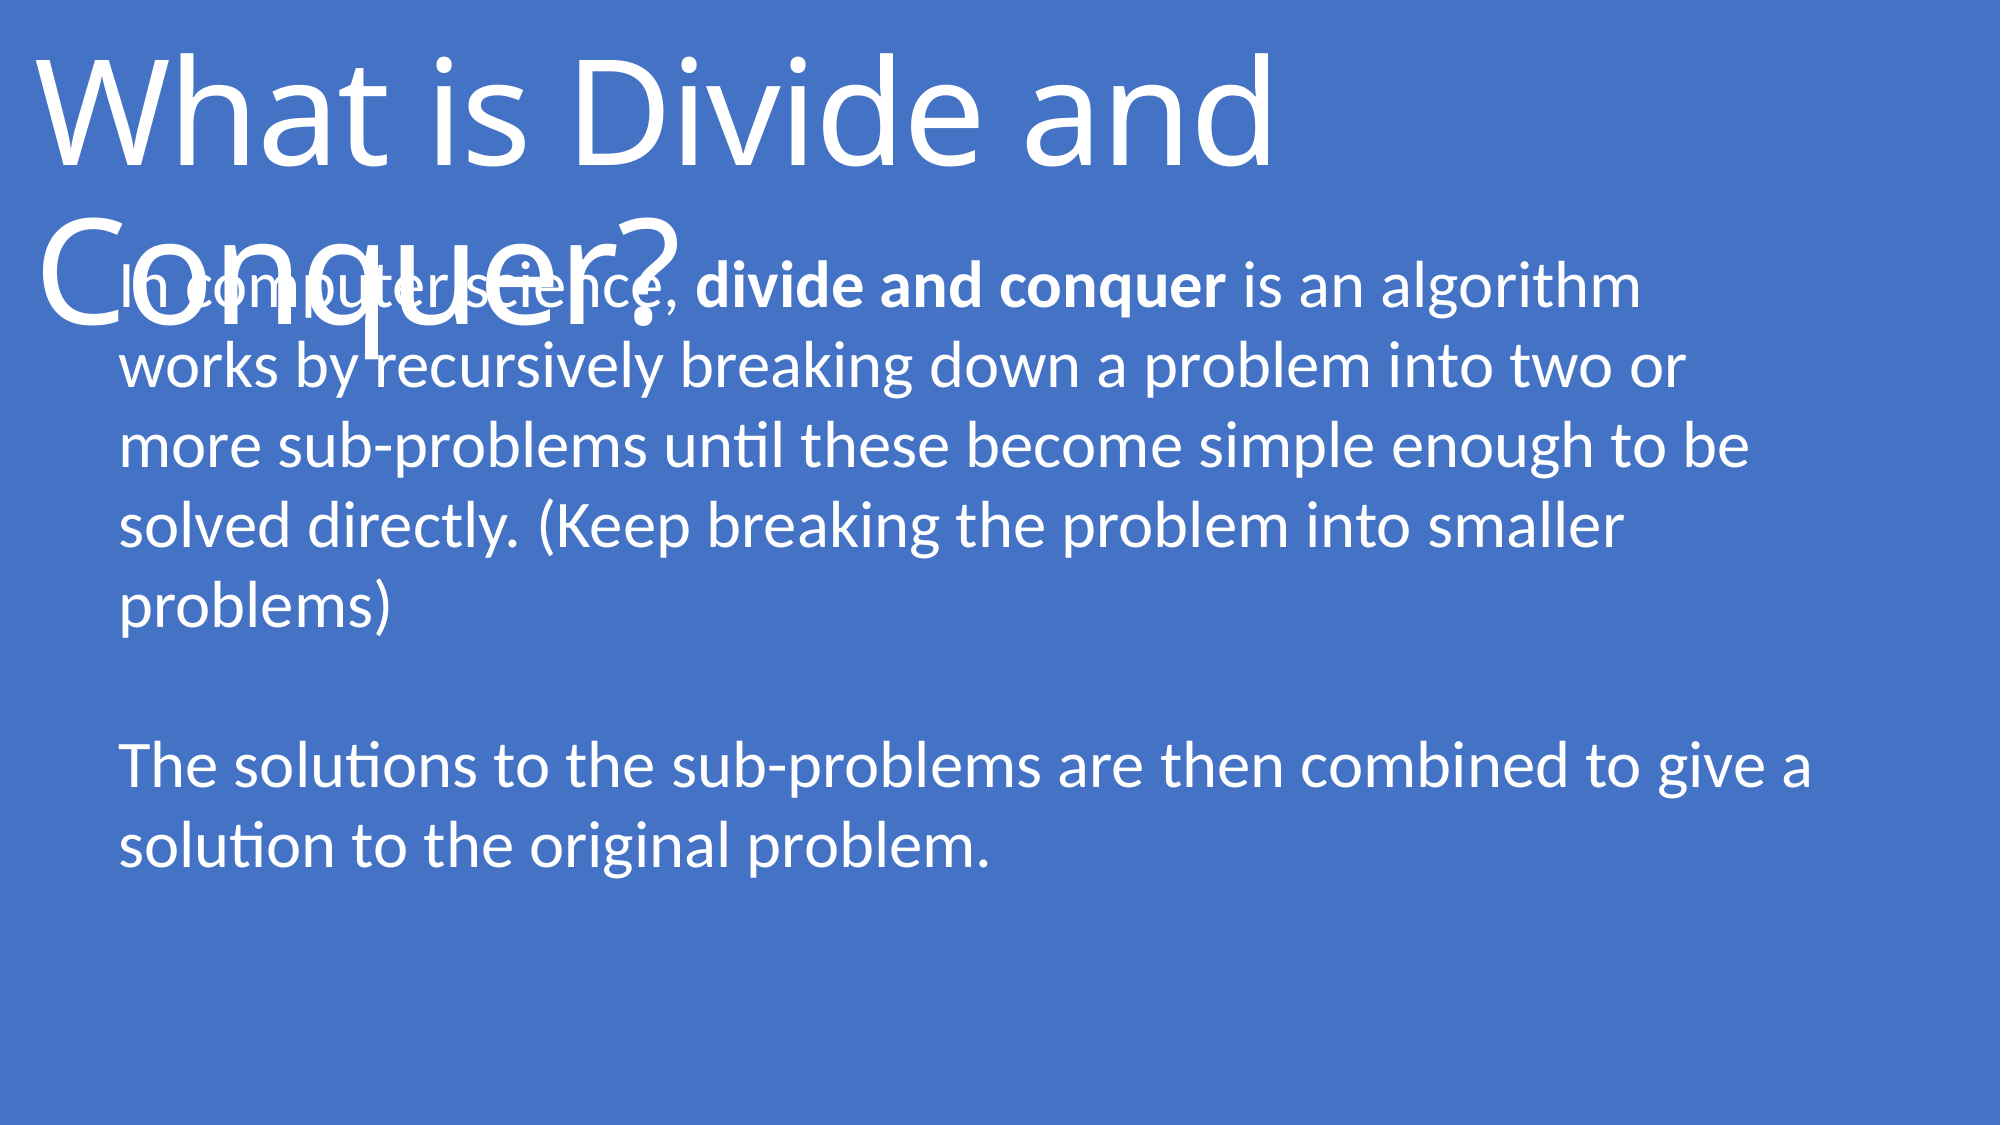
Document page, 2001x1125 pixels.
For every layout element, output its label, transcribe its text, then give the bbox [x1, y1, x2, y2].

title What is Divide and Conquer? [19, 23, 1931, 214]
text_box In computer science, divide and conquer is an algorithm works by recursively breaking down a problem into two or more sub-problems until these become simple enough to be solved directly. (Keep breaking the problem into smaller problems) The solutions to the sub-problems are then combined to give a solution to the original problem. [103, 233, 1834, 888]
